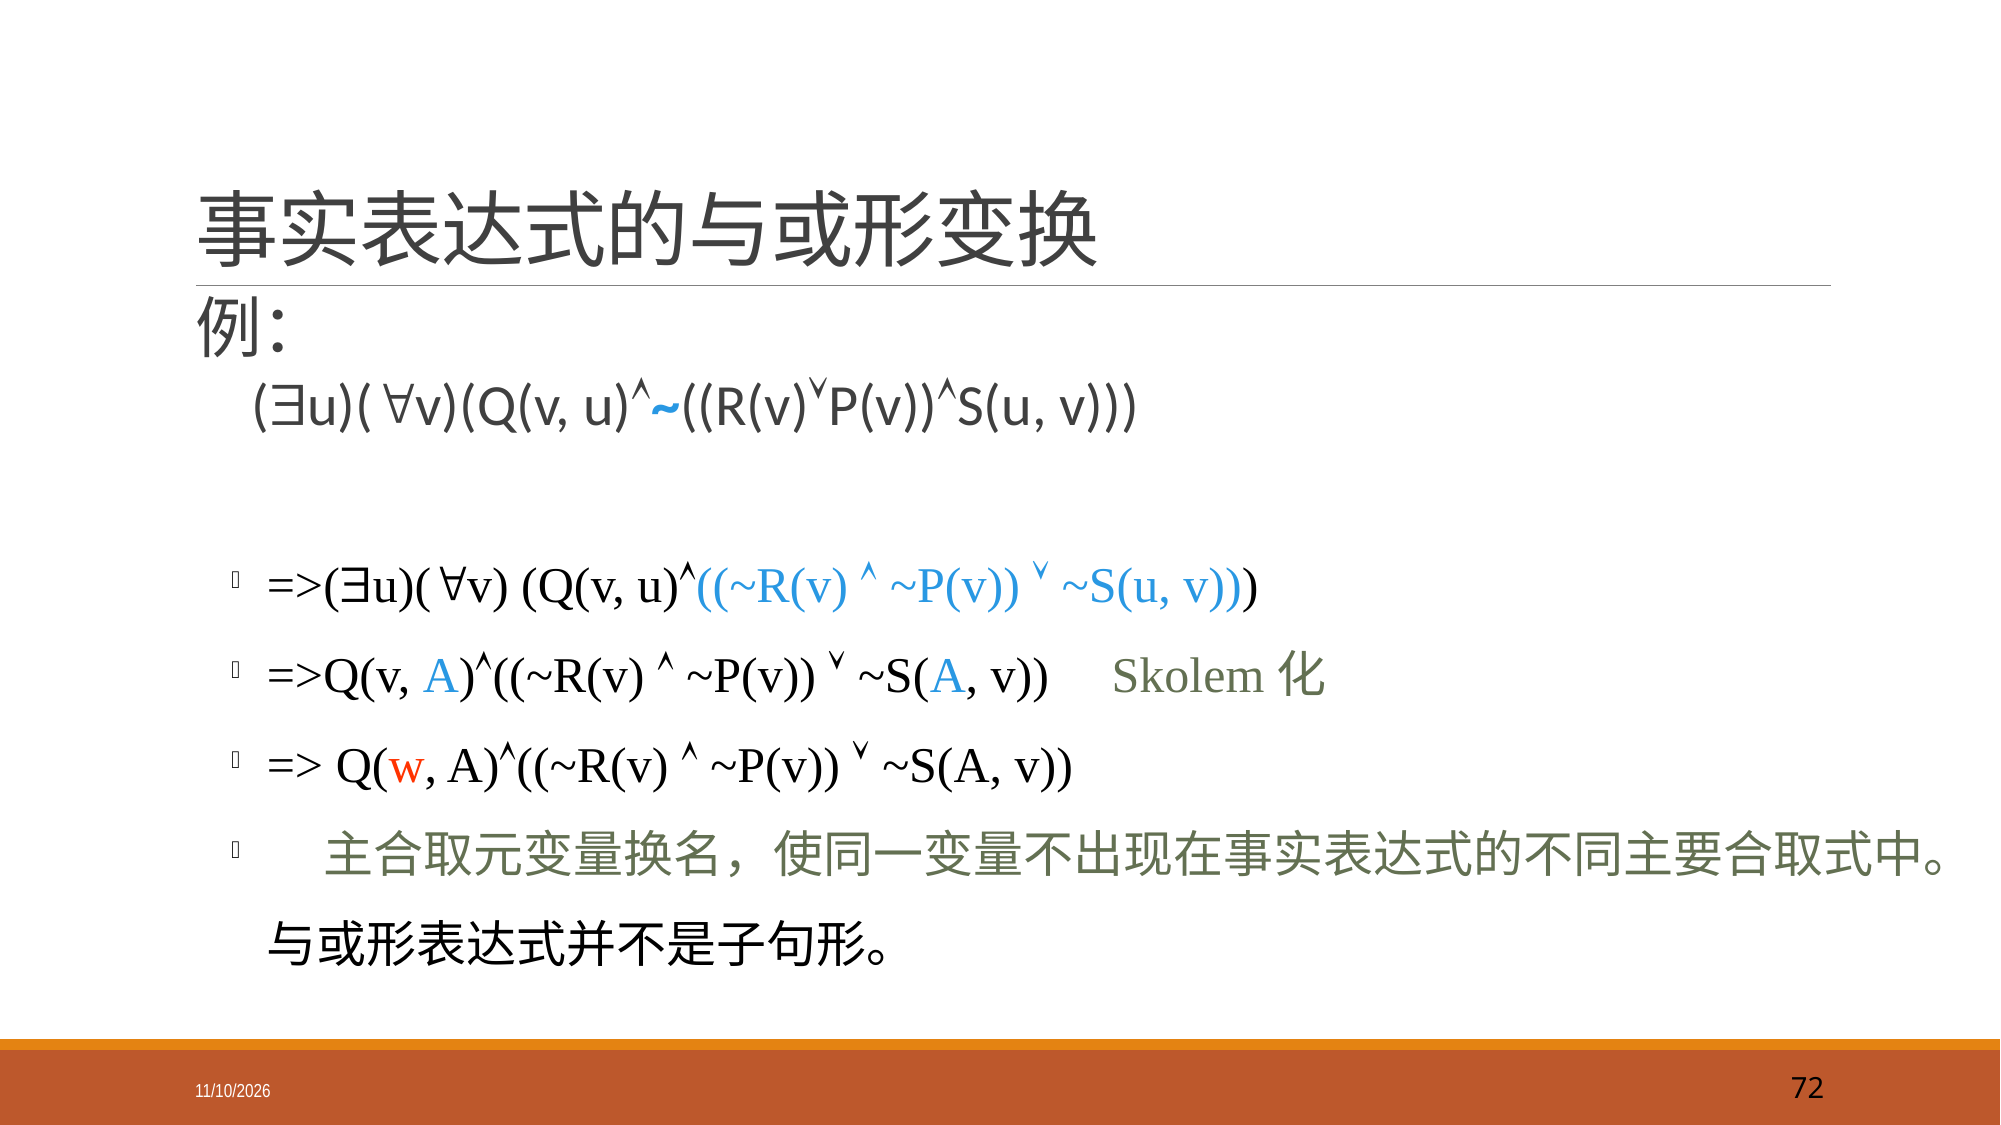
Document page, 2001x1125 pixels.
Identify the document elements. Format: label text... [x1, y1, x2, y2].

text_box =>(u)(v) (Q(v, u)((~R(v)  ~P(v))  ~S(u, v))) =>Q(v, A)((~R(v)  ~P(v))  ~S(A, v)) Skolem化 => Q(w, A)((~R(v)  ~P(v))  ~S(A, v)) 主合取元变量换名，使同一变量不出现在事实表达式的不同主要合取式中。与或形表达式并不是子句形。 [177, 515, 1981, 980]
title 事实表达式的与或形变换 [180, 47, 1830, 285]
slide_number 72 [1624, 1059, 1840, 1120]
list 例： (u)(v)(Q(v, u)~((R(v)P(v))S(u, v))) [180, 287, 1593, 478]
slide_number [180, 1059, 586, 1120]
